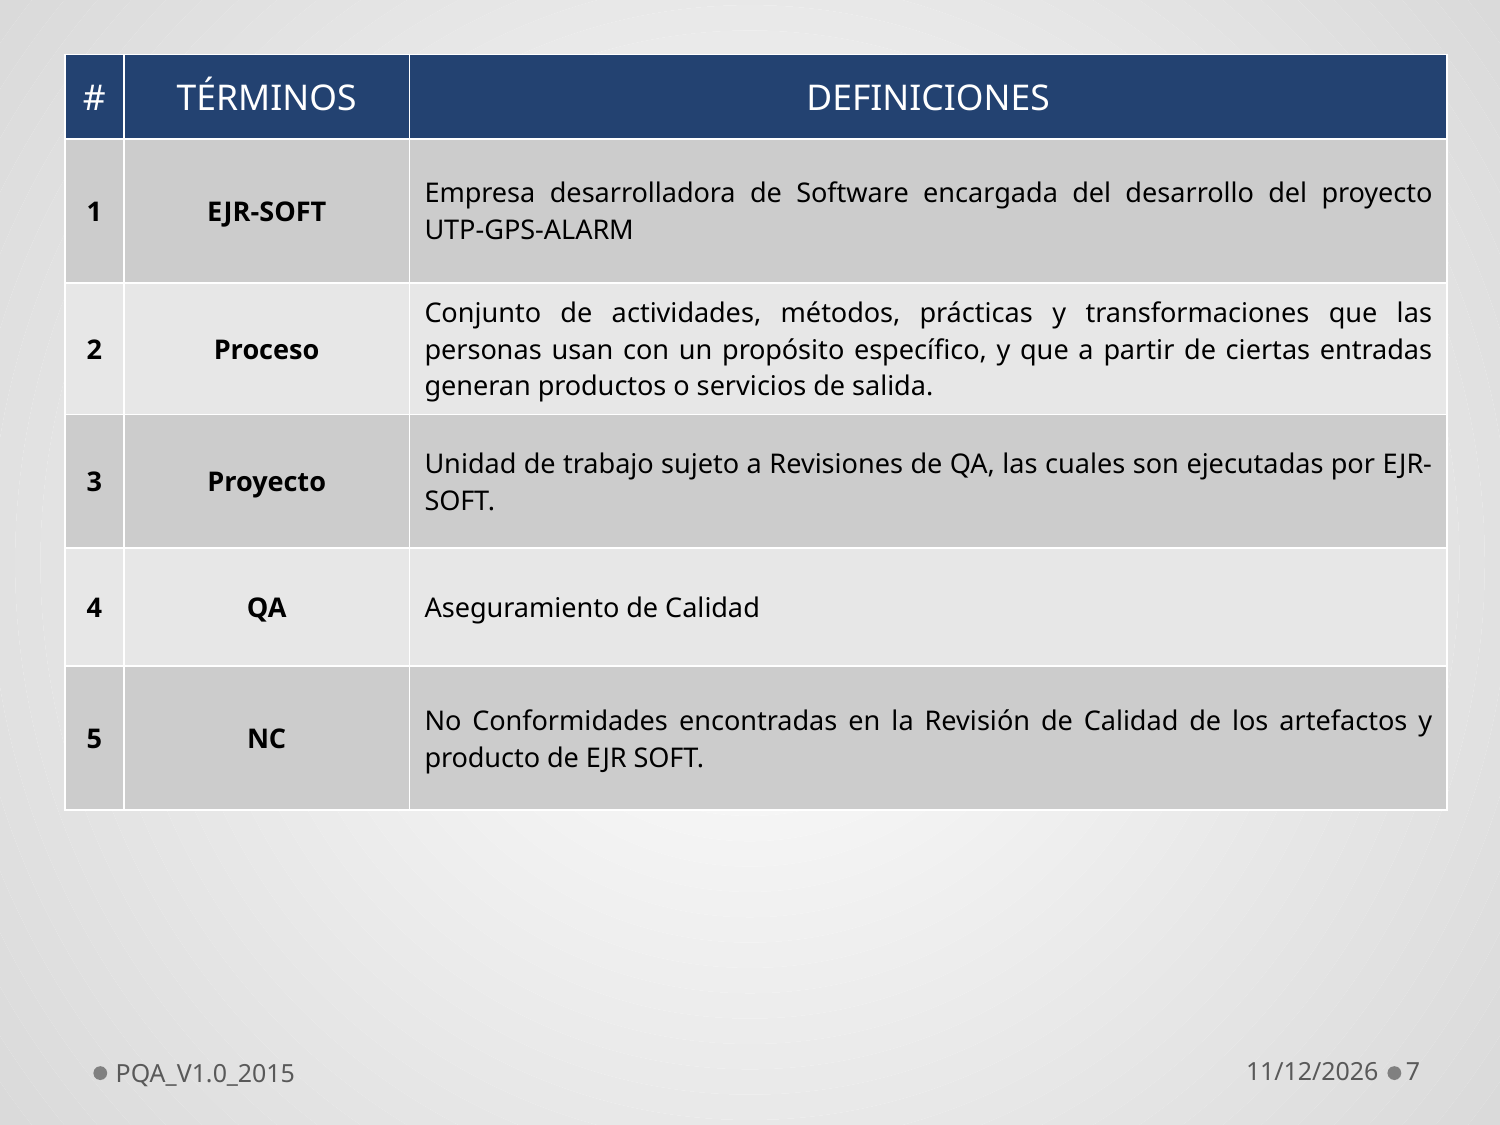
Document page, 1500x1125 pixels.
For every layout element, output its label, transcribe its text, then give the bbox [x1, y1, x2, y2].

table_cell Unidad de trabajo sujeto a Revisiones de QA, las cuales son ejecutadas por EJR-SOFT. [410, 415, 1446, 547]
table_cell Proceso [125, 284, 409, 414]
table_header DEFINICIONES [410, 55, 1446, 138]
table_cell NC [125, 667, 409, 809]
table_cell QA [125, 549, 409, 665]
footer PQA_V1.0_2015 [108, 1042, 703, 1103]
table_cell 3 [66, 415, 123, 547]
table_cell Proyecto [125, 415, 409, 547]
table_header # [66, 55, 123, 138]
table_cell EJR-SOFT [125, 140, 409, 282]
table_cell No Conformidades encontradas en la Revisión de Calidad de los artefactos y producto de EJR SOFT. [410, 667, 1446, 809]
table_cell Conjunto de actividades, métodos, prácticas y transformaciones que las personas usan con un propósito específico, y que a partir de ciertas entradas generan productos o servicios de salida. [410, 284, 1446, 414]
table_cell 2 [66, 284, 123, 414]
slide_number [1043, 1042, 1386, 1103]
table_cell Empresa desarrolladora de Software encargada del desarrollo del proyecto UTP-GPS-ALARM [410, 140, 1446, 282]
table_cell 5 [66, 667, 123, 809]
slide_number 7 [1401, 1042, 1494, 1103]
table_header TÉRMINOS [125, 55, 409, 138]
table_cell 4 [66, 549, 123, 665]
table_cell Aseguramiento de Calidad [410, 549, 1446, 665]
table_cell 1 [66, 140, 123, 282]
